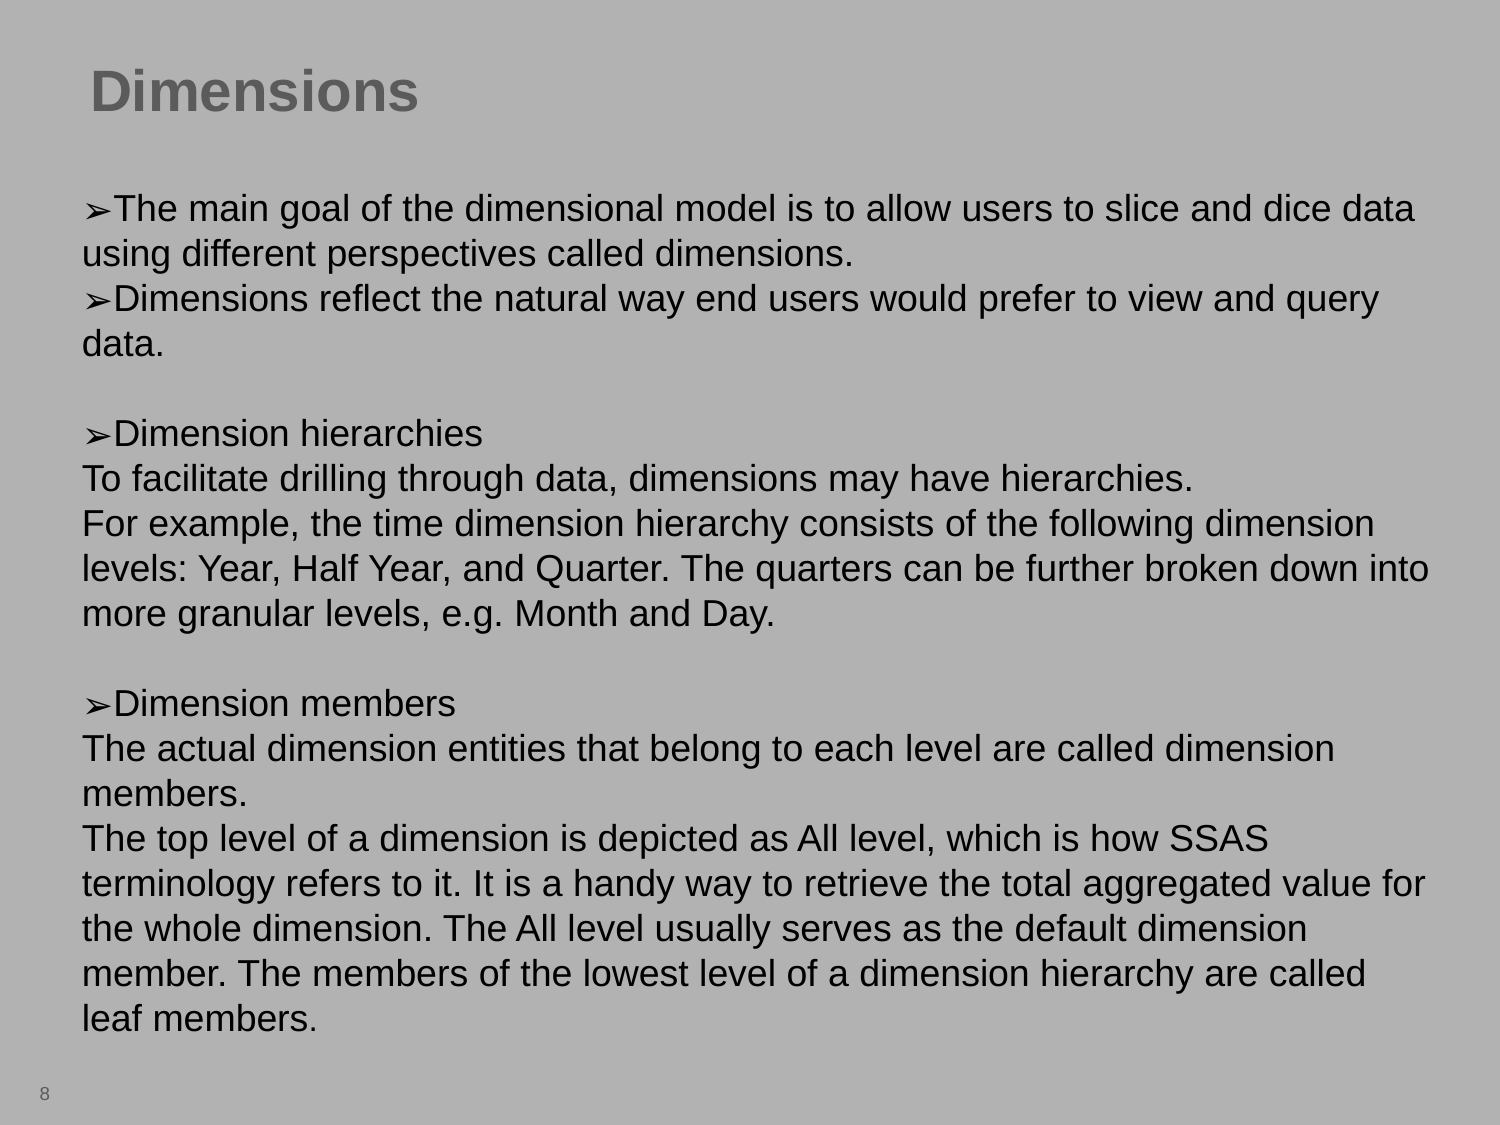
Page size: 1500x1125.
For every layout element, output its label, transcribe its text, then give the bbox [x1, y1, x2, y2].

title Dimensions [75, 45, 1425, 131]
text_box The main goal of the dimensional model is to allow users to slice and dice data using different perspectives called dimensions. Dimensions reflect the natural way end users would prefer to view and query data. Dimension hierarchies To facilitate drilling through data, dimensions may have hierarchies. For example, the time dimension hierarchy consists of the following dimension levels: Year, Half Year, and Quarter. The quarters can be further broken down into more granular levels, e.g. Month and Day. Dimension members The actual dimension entities that belong to each level are called dimension members. The top level of a dimension is depicted as All level, which is how SSAS terminology refers to it. It is a handy way to retrieve the total aggregated value for the whole dimension. The All level usually serves as the default dimension member. The members of the lowest level of a dimension hierarchy are called leaf members. [66, 176, 1448, 1048]
